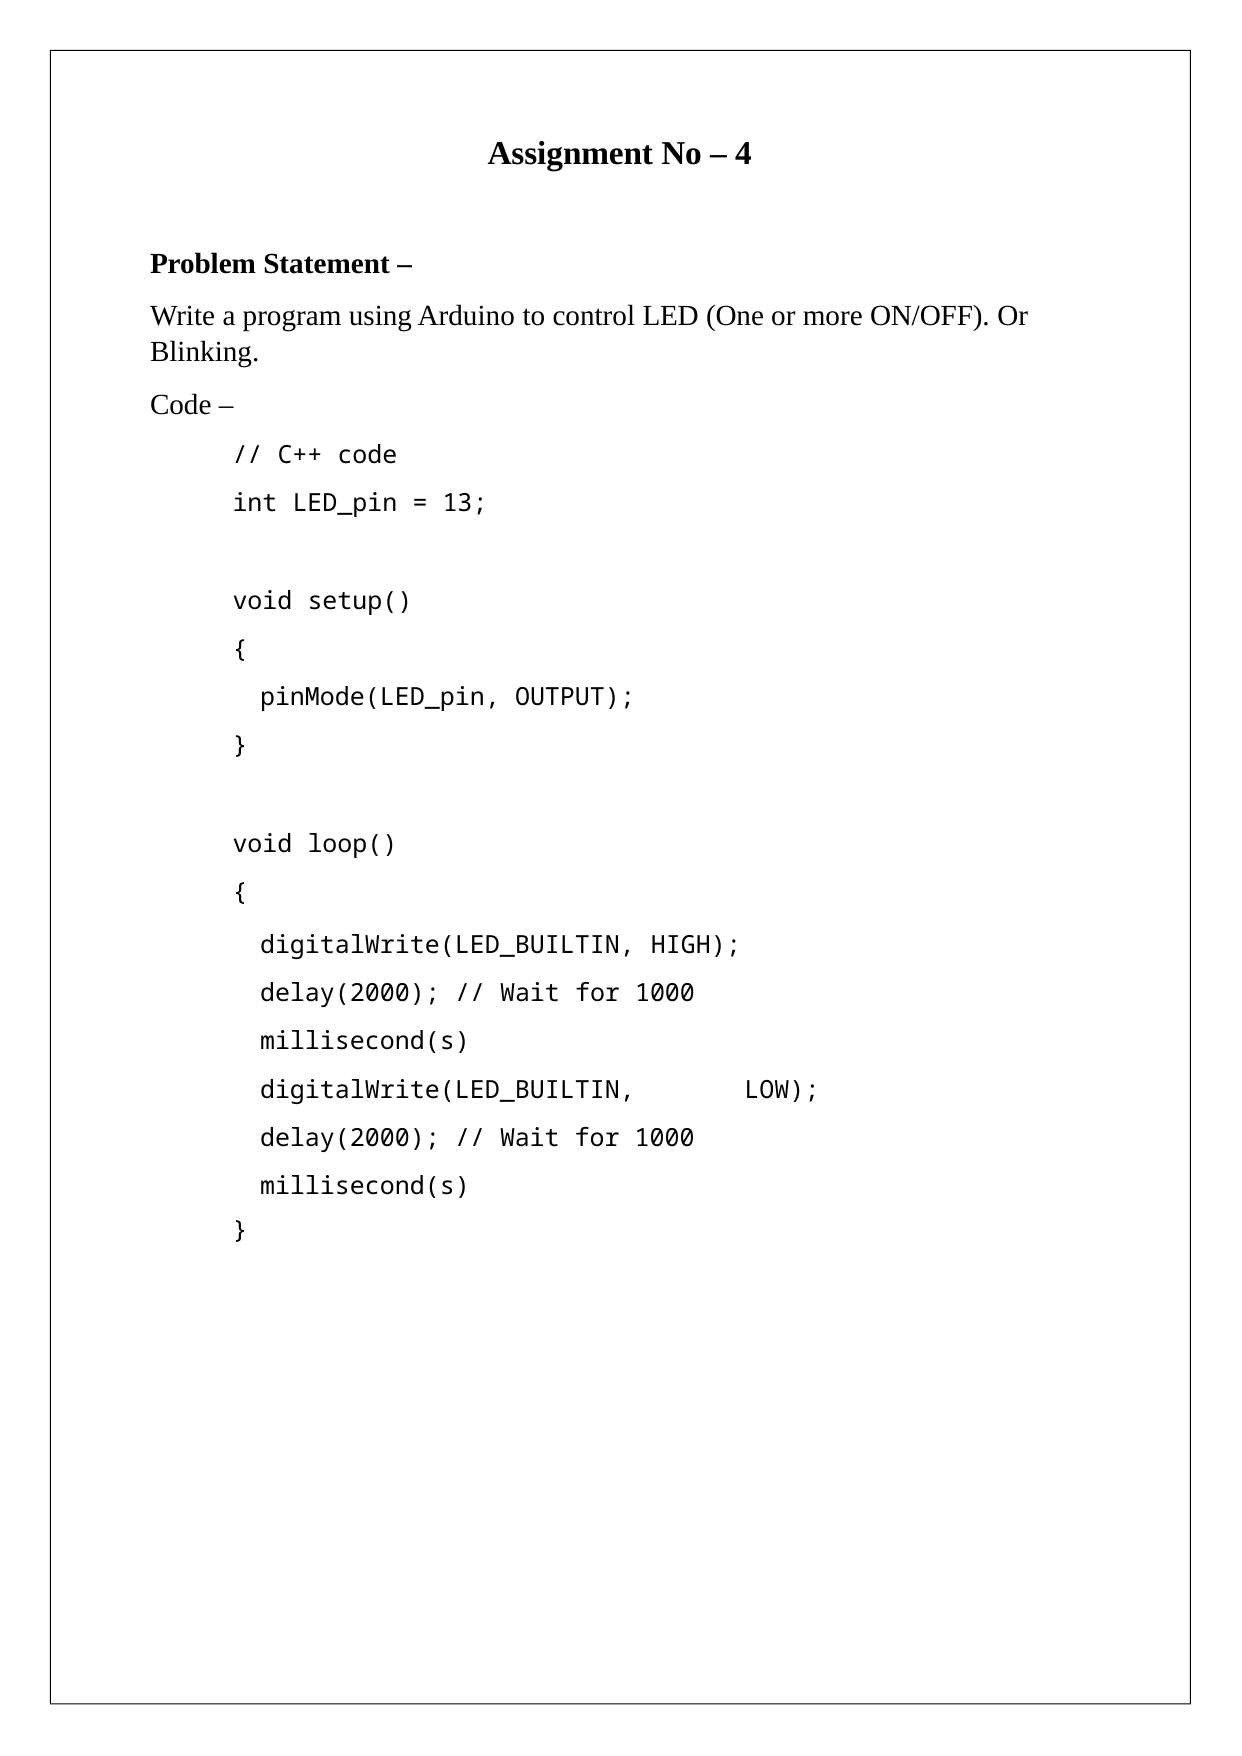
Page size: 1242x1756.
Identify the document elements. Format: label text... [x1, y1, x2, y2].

text_box Assignment No – 4 Problem Statement – Write a program using Arduino to control LED (One or more ON/OFF). Or Blinking. Code – // C++ code int LED_pin = 13; void setup() { pinMode(LED_pin, OUTPUT); } void loop() { digitalWrite(LED_BUILTIN, HIGH); delay(2000); // Wait for 1000 millisecond(s) digitalWrite(LED_BUILTIN, LOW); delay(2000); // Wait for 1000 millisecond(s) } [147, 129, 1089, 1244]
